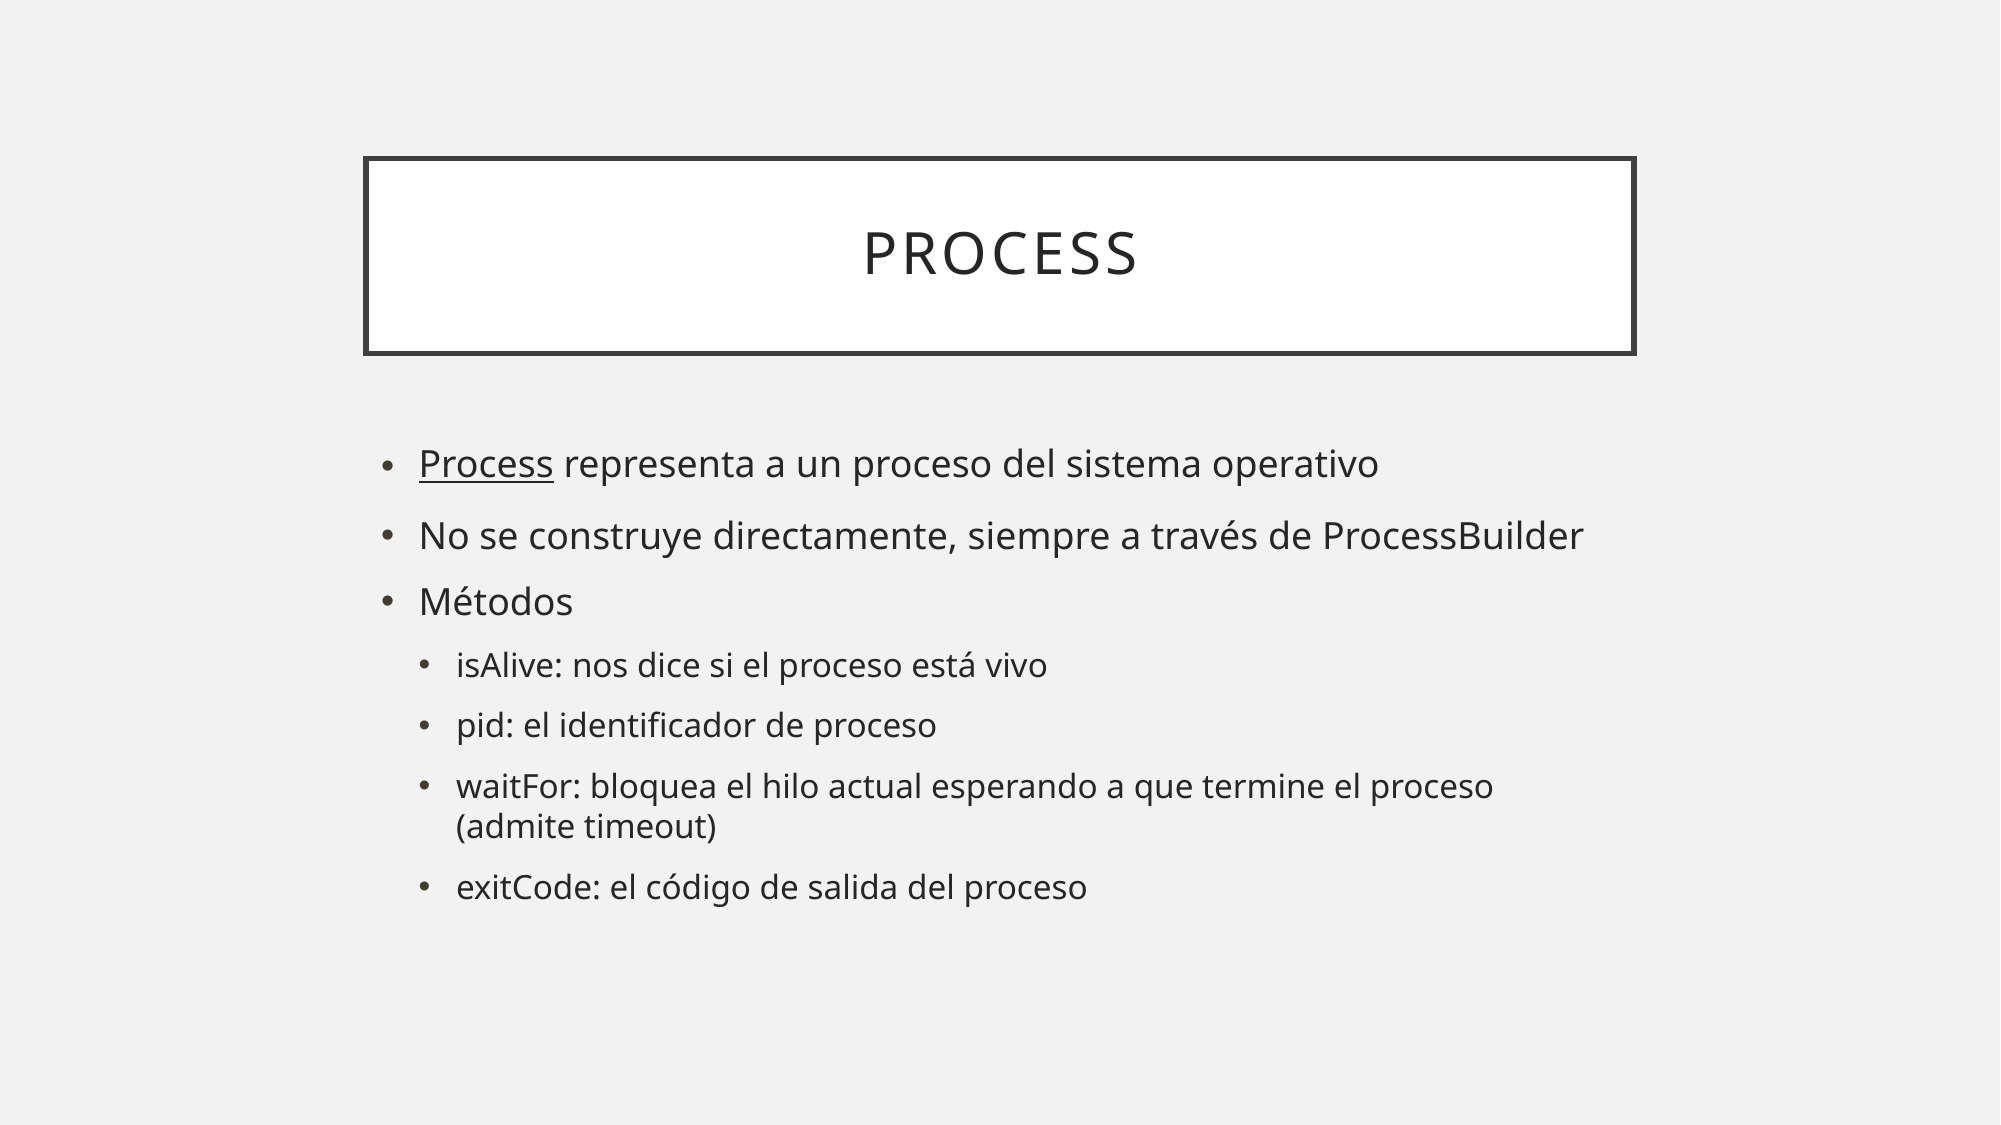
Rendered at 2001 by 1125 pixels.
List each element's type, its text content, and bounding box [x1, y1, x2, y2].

list Process representa a un proceso del sistema operativo No se construye directamente, siempre a través de ProcessBuilder Métodos isAlive: nos dice si el proceso está vivo pid: el identificador de proceso waitFor: bloquea el hilo actual esperando a que termine el proceso (admite timeout) exitCode: el código de salida del proceso [366, 432, 1634, 942]
title Process [363, 156, 1637, 356]
